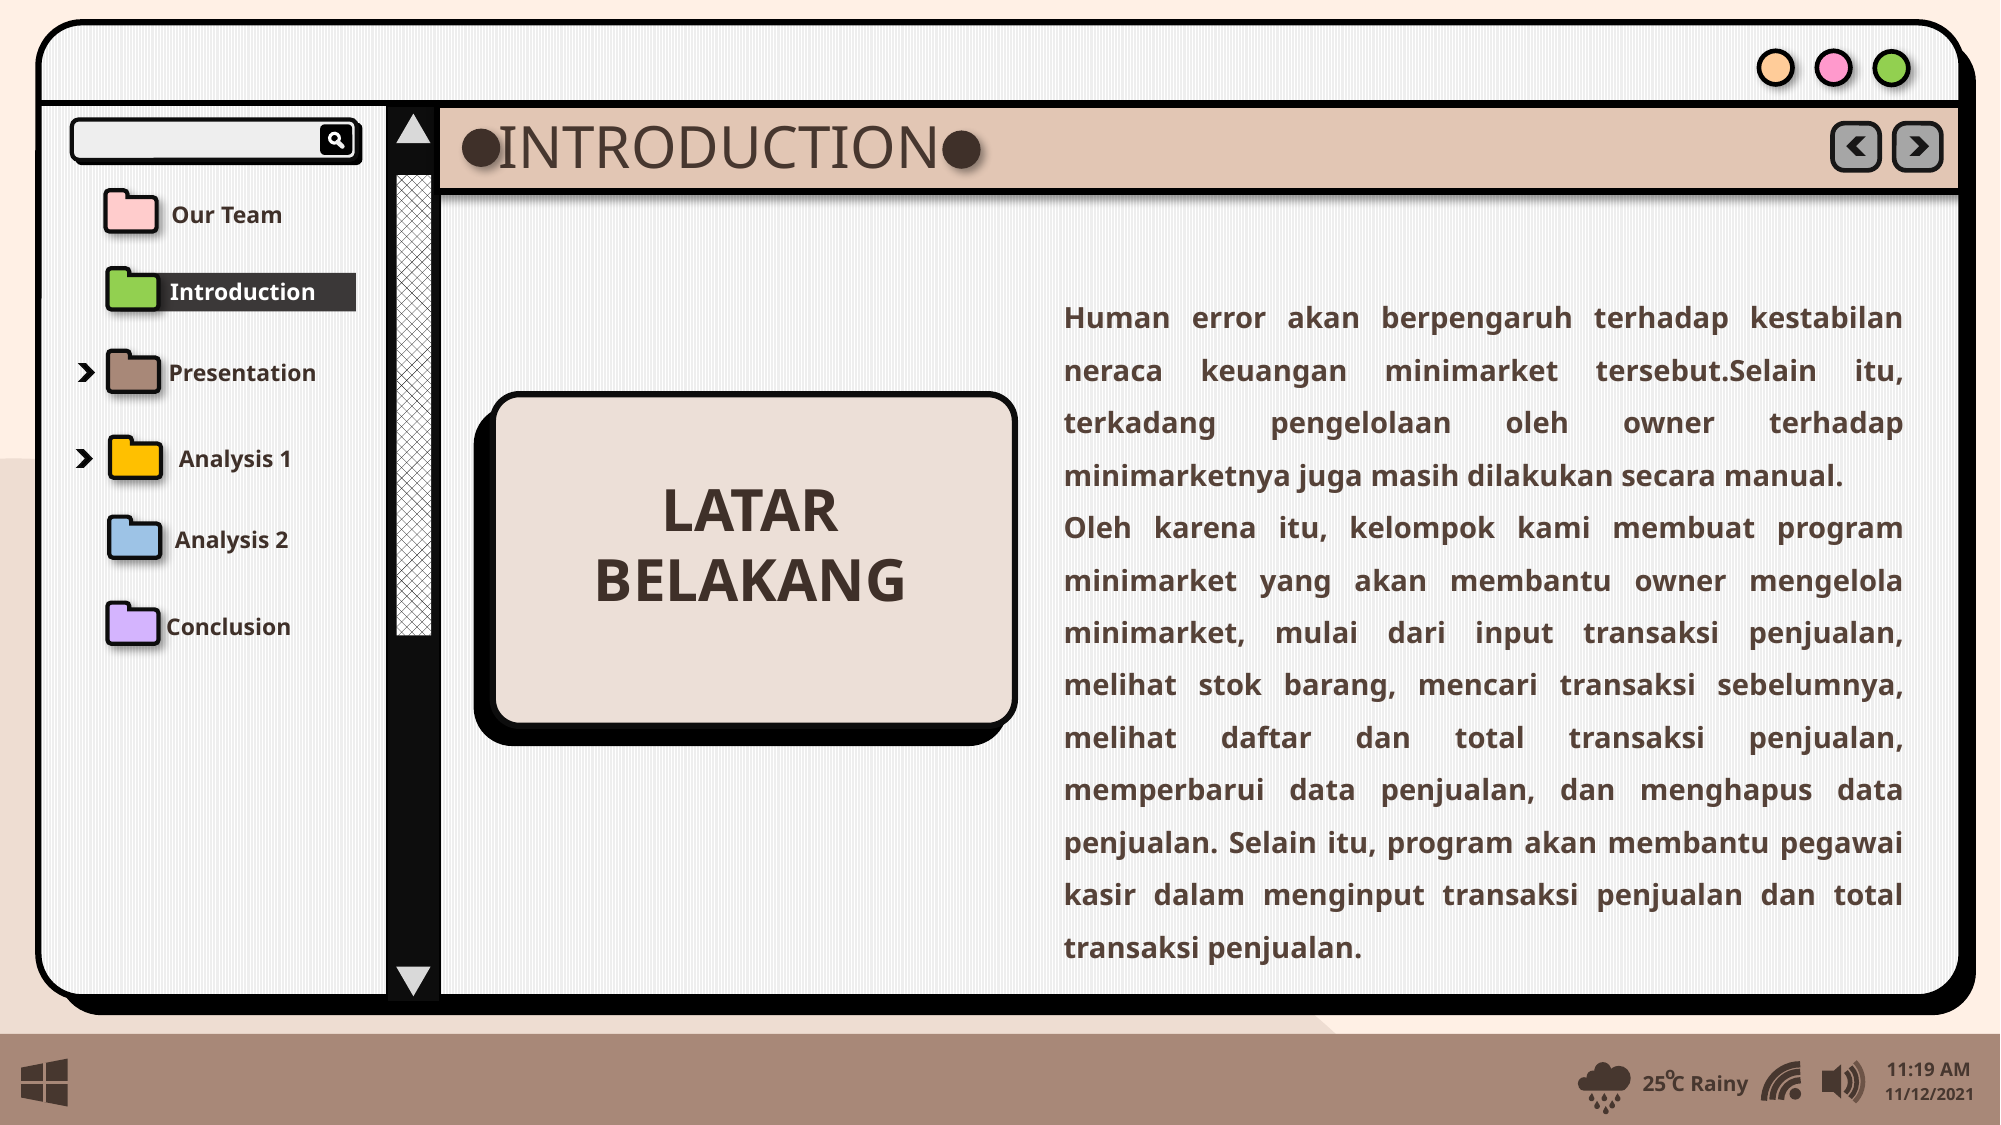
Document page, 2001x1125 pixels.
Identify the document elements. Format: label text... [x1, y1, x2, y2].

text_box Human error akan berpengaruh terhadap kestabilan neraca keuangan minimarket tersebut.Selain itu, terkadang pengelolaan oleh owner terhadap minimarketnya juga masih dilakukan secara manual. Oleh karena itu, kelompok kami membuat program minimarket yang akan membantu owner mengelola minimarket, mulai dari input transaksi penjualan, melihat stok barang, mencari transaksi sebelumnya, melihat daftar dan total transaksi penjualan, memperbarui data penjualan, dan menghapus data penjualan. Selain itu, program akan membantu pegawai kasir dalam menginput transaksi penjualan dan total transaksi penjualan. [1048, 274, 1920, 972]
text_box [104, 189, 156, 233]
text_box Our Team [156, 192, 298, 236]
text_box [463, 129, 499, 166]
text_box Presentation [153, 351, 332, 394]
text_box [108, 435, 163, 479]
text_box [106, 601, 151, 645]
text_box [106, 267, 155, 311]
text_box [436, 104, 1962, 192]
text_box [473, 412, 1003, 747]
picture [492, 394, 1015, 726]
text_box Analysis 2 [160, 518, 304, 561]
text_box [1832, 123, 1880, 171]
text_box [77, 363, 96, 382]
text_box [108, 515, 160, 559]
text_box [396, 174, 432, 637]
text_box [1894, 123, 1942, 171]
text_box Introduction [155, 270, 331, 313]
text_box [943, 131, 980, 168]
text_box [106, 349, 153, 393]
text_box [331, 272, 357, 312]
text_box Analysis 1 [164, 437, 308, 480]
text_box [75, 449, 93, 468]
text_box INTRODUCTION [482, 102, 957, 188]
text_box Conclusion [151, 605, 307, 648]
